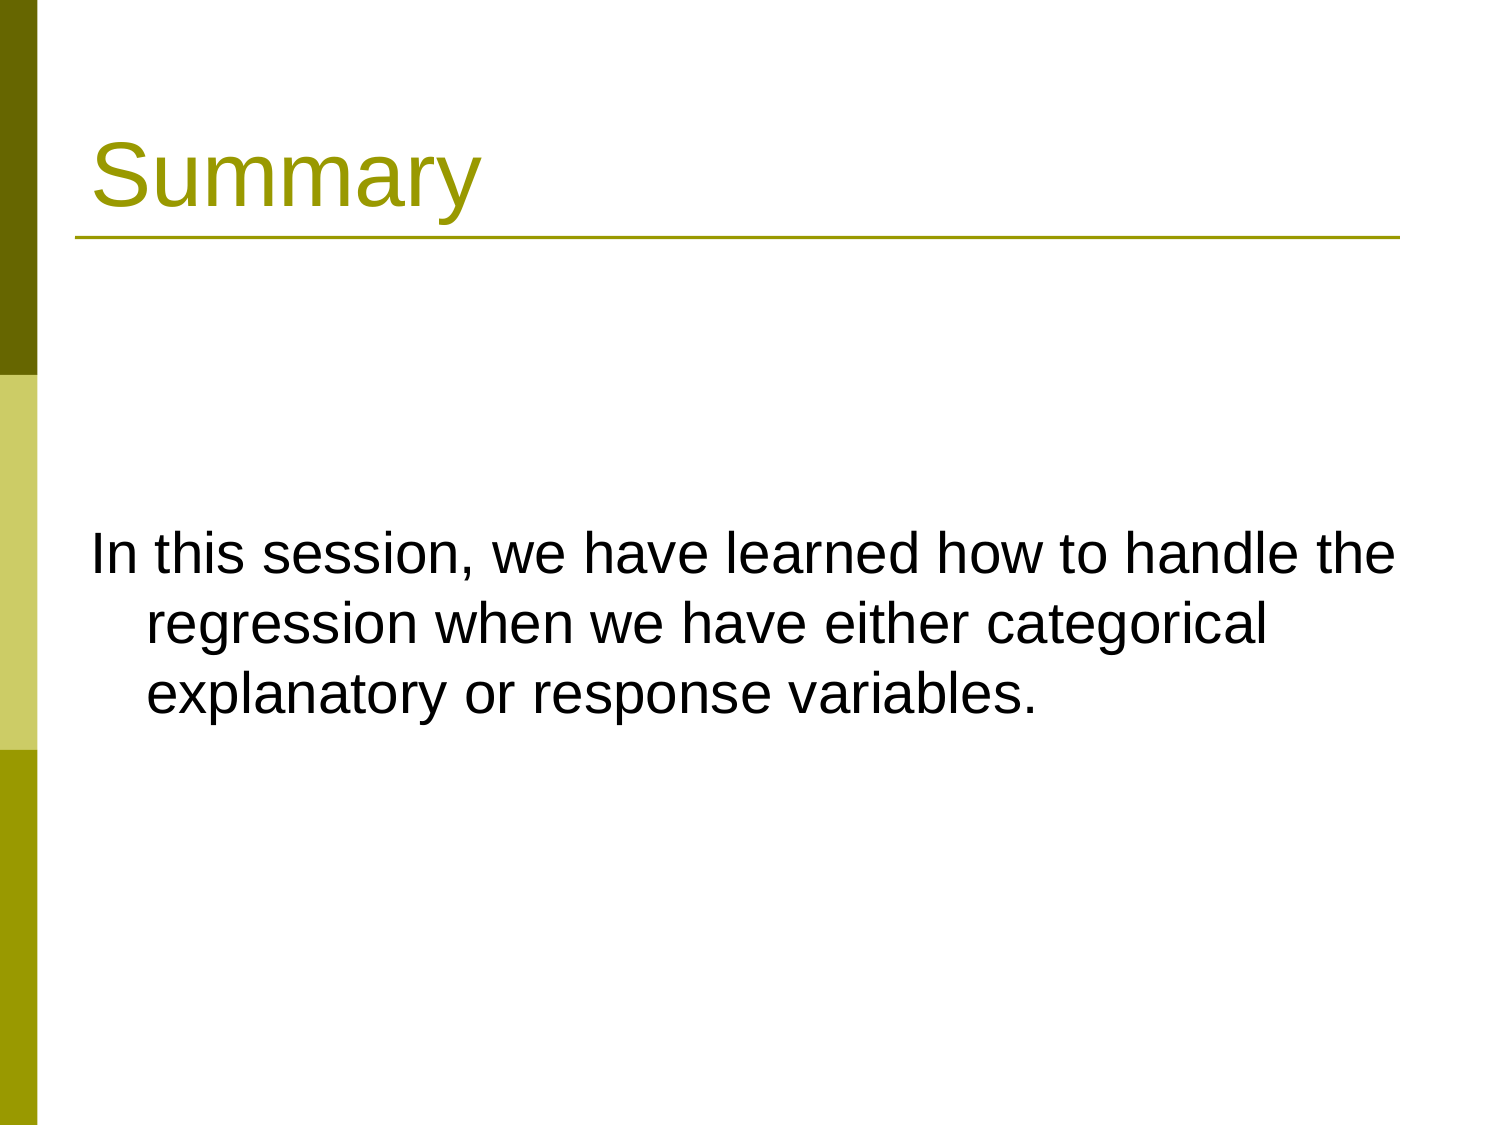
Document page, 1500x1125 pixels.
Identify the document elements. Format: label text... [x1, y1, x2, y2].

list In this session, we have learned how to handle the regression when we have either categorical explanatory or response variables. [74, 262, 1426, 1006]
title Summary [74, 45, 1426, 233]
